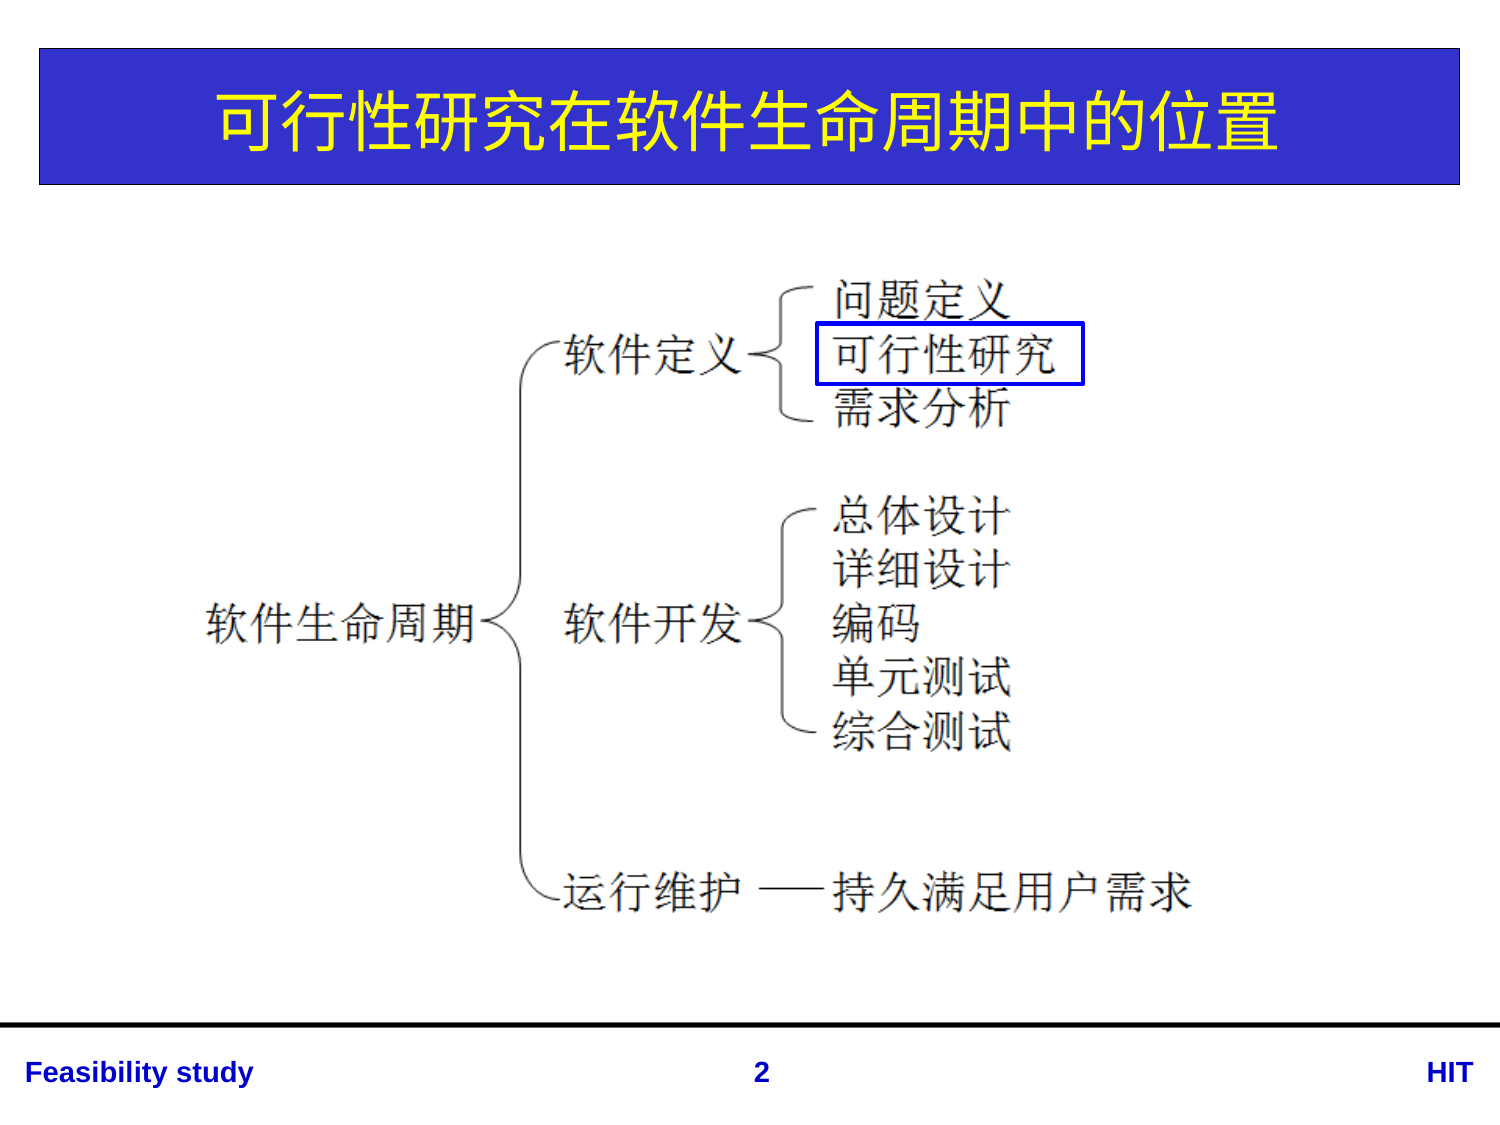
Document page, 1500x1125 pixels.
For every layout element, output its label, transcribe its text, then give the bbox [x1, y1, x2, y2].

title 可行性研究在软件生命周期中的位置 [38, 54, 1457, 185]
picture [190, 263, 1273, 930]
